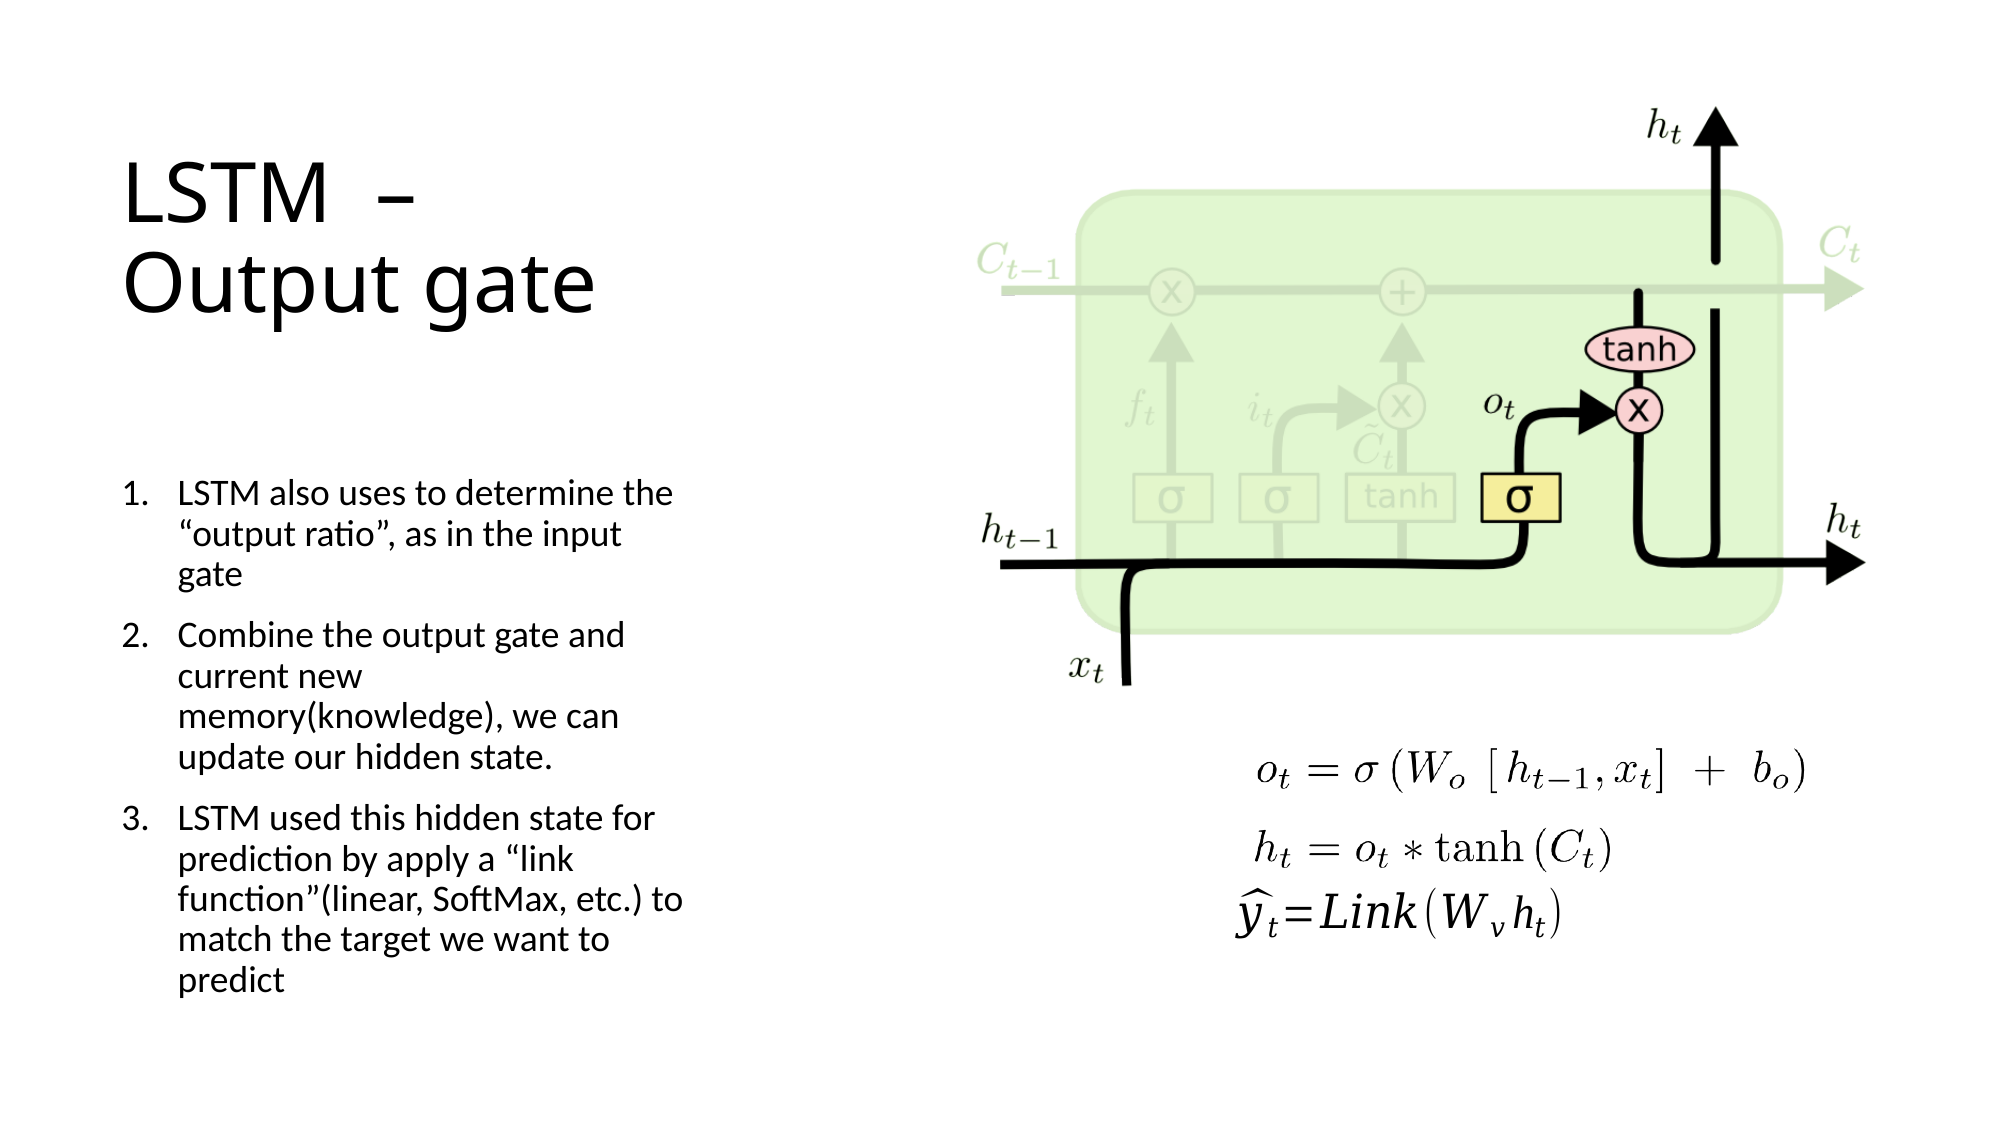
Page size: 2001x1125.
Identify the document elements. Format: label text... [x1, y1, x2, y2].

picture [923, 89, 1882, 993]
title LSTM – Output gate [106, 103, 708, 379]
